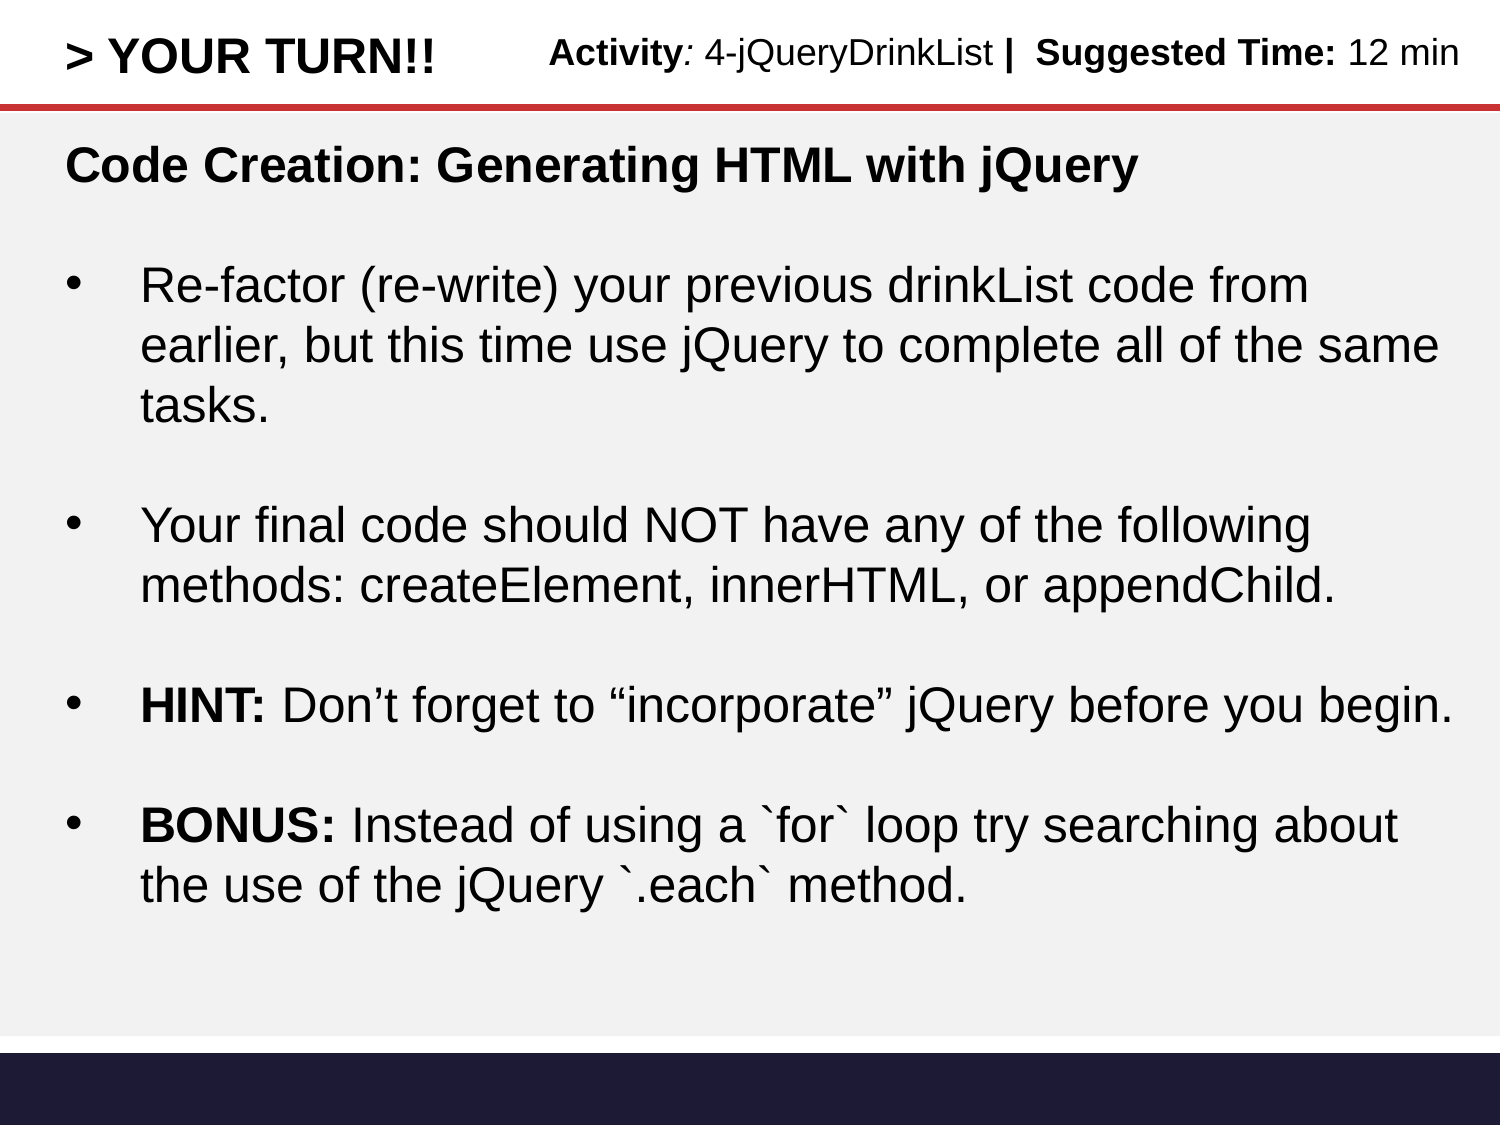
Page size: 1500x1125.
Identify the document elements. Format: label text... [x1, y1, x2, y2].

text_box [0, 113, 1500, 1037]
text_box Activity: 4-jQueryDrinkList | Suggested Time: 12 min [474, 20, 1475, 81]
text_box > YOUR TURN!! [50, 16, 913, 92]
text_box Code Creation: Generating HTML with jQuery Re-factor (re-write) your previous drinkList code from earlier, but this time use jQuery to complete all of the same tasks. Your final code should NOT have any of the following methods: createElement, innerHTML, or appendChild. HINT: Don’t forget to “incorporate” jQuery before you begin. BONUS: Instead of using a `for` loop try searching about the use of the jQuery `.each` method. [49, 125, 1475, 1049]
